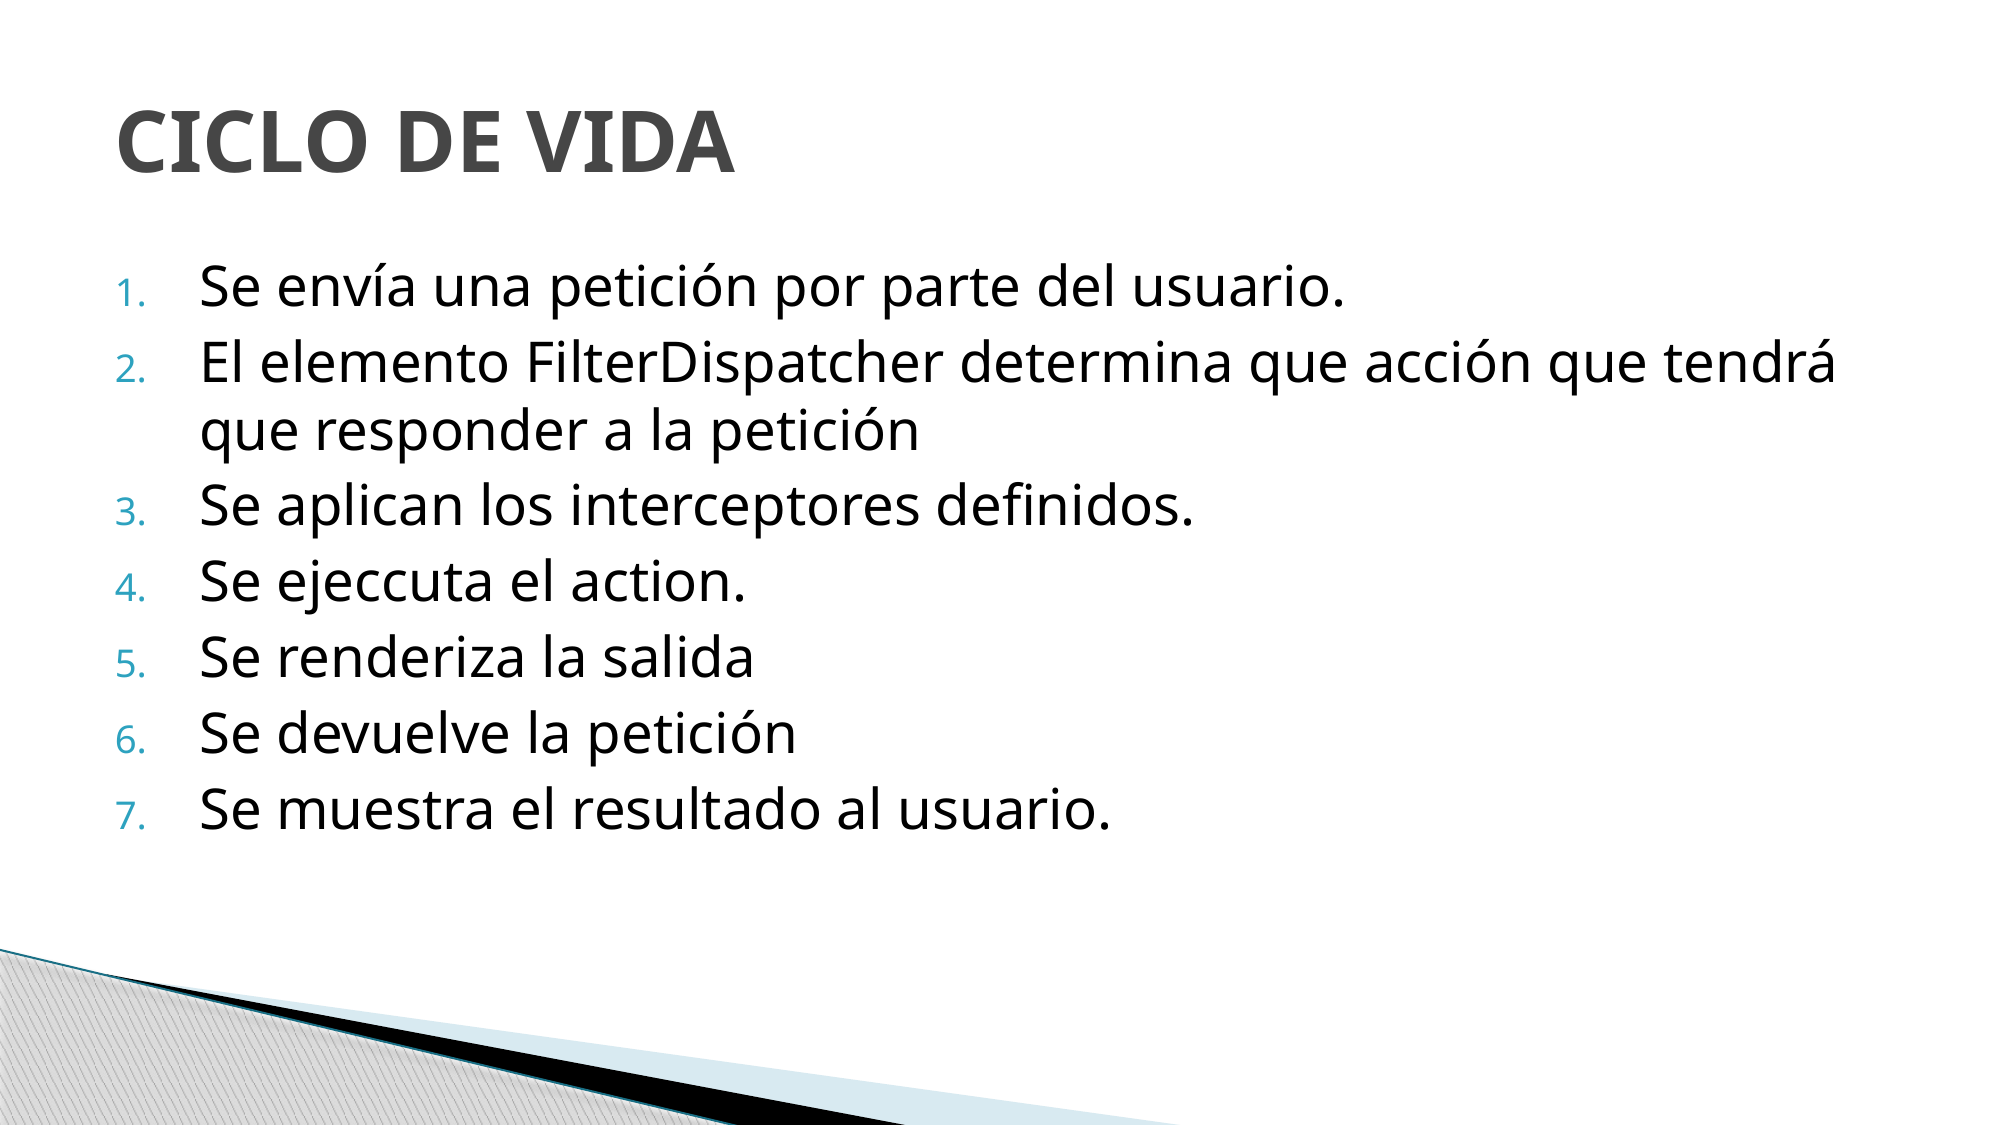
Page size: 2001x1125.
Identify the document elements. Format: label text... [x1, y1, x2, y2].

list Se envía una petición por parte del usuario. El elemento FilterDispatcher determina que acción que tendrá que responder a la petición Se aplican los interceptores definidos. Se ejeccuta el action. Se renderiza la salida Se devuelve la petición Se muestra el resultado al usuario. [99, 243, 1900, 986]
title CICLO DE VIDA [99, 45, 1900, 233]
